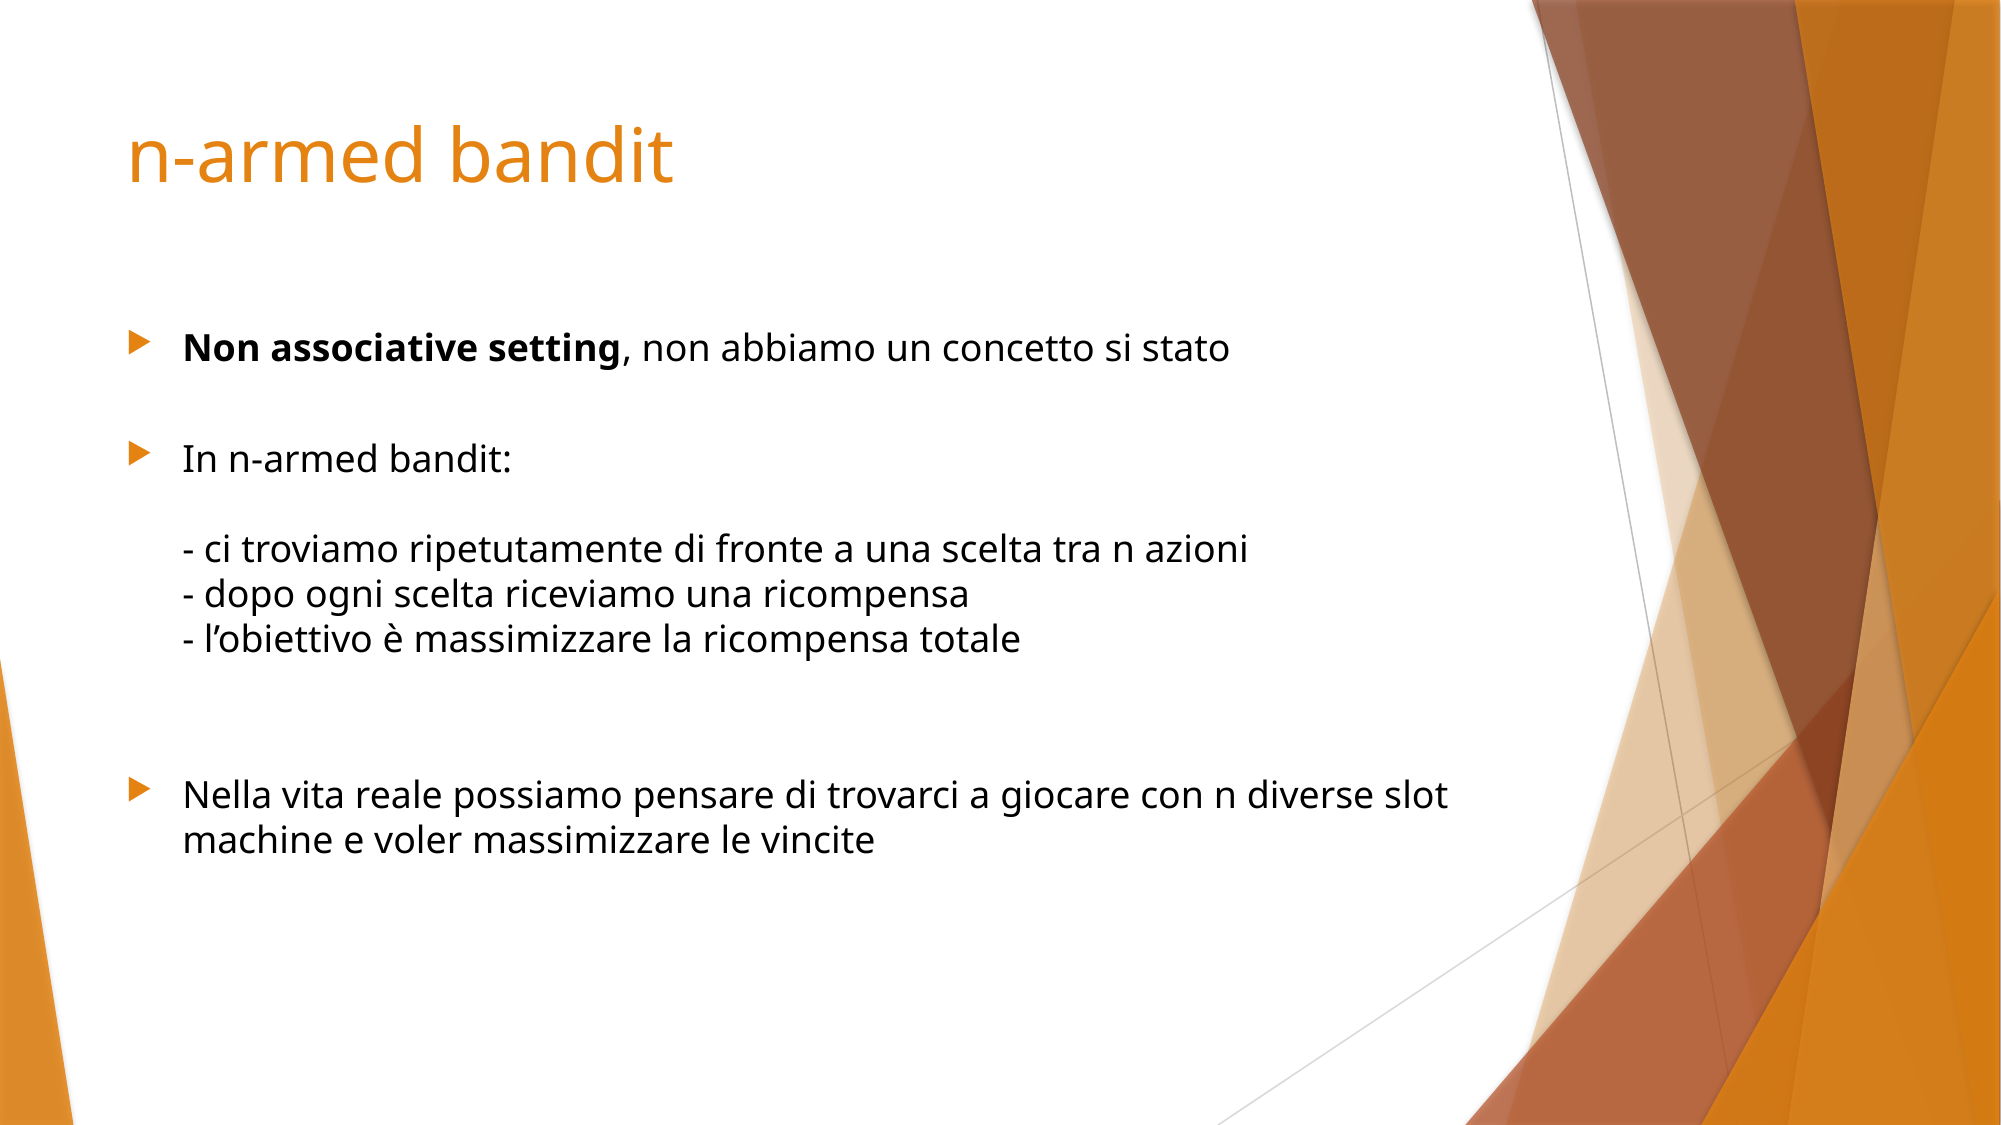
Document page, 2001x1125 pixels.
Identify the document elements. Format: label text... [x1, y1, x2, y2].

list Non associative setting, non abbiamo un concetto si stato In n-armed bandit: - ci troviamo ripetutamente di fronte a una scelta tra n azioni - dopo ogni scelta riceviamo una ricompensa - l’obiettivo è massimizzare la ricompensa totale Nella vita reale possiamo pensare di trovarci a giocare con n diverse slot machine e voler massimizzare le vincite [111, 316, 1522, 954]
title n-armed bandit [111, 99, 1522, 316]
